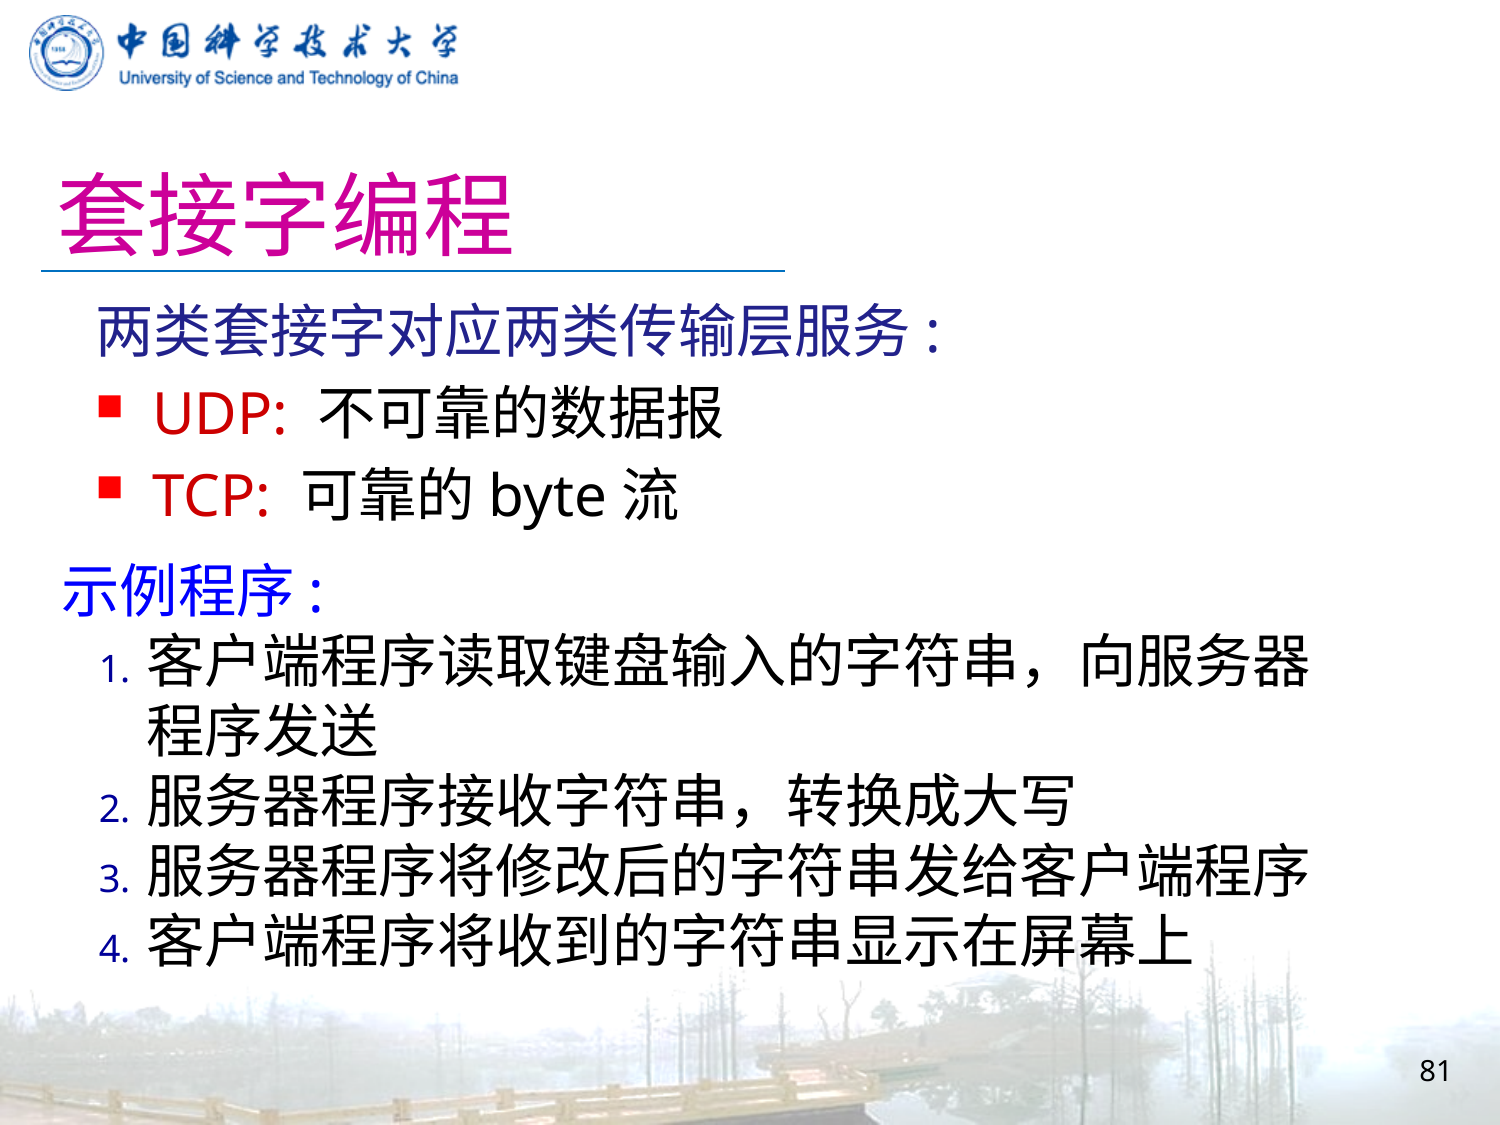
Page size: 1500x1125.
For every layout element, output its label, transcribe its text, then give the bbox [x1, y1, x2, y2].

text_box 示例程序: 客户端程序读取键盘输入的字符串，向服务器程序发送 服务器程序接收字符串，转换成大写 服务器程序将修改后的字符串发给客户端程序 客户端程序将收到的字符串显示在屏幕上 [46, 547, 1363, 799]
text_box [0, 940, 1500, 1125]
list 两类套接字对应两类传输层服务: UDP: 不可靠的数据报 TCP: 可靠的byte流 [80, 286, 1397, 539]
title 套接字编程 [40, 34, 1468, 276]
slide_number 81 [1154, 1023, 1468, 1100]
picture [29, 15, 461, 91]
